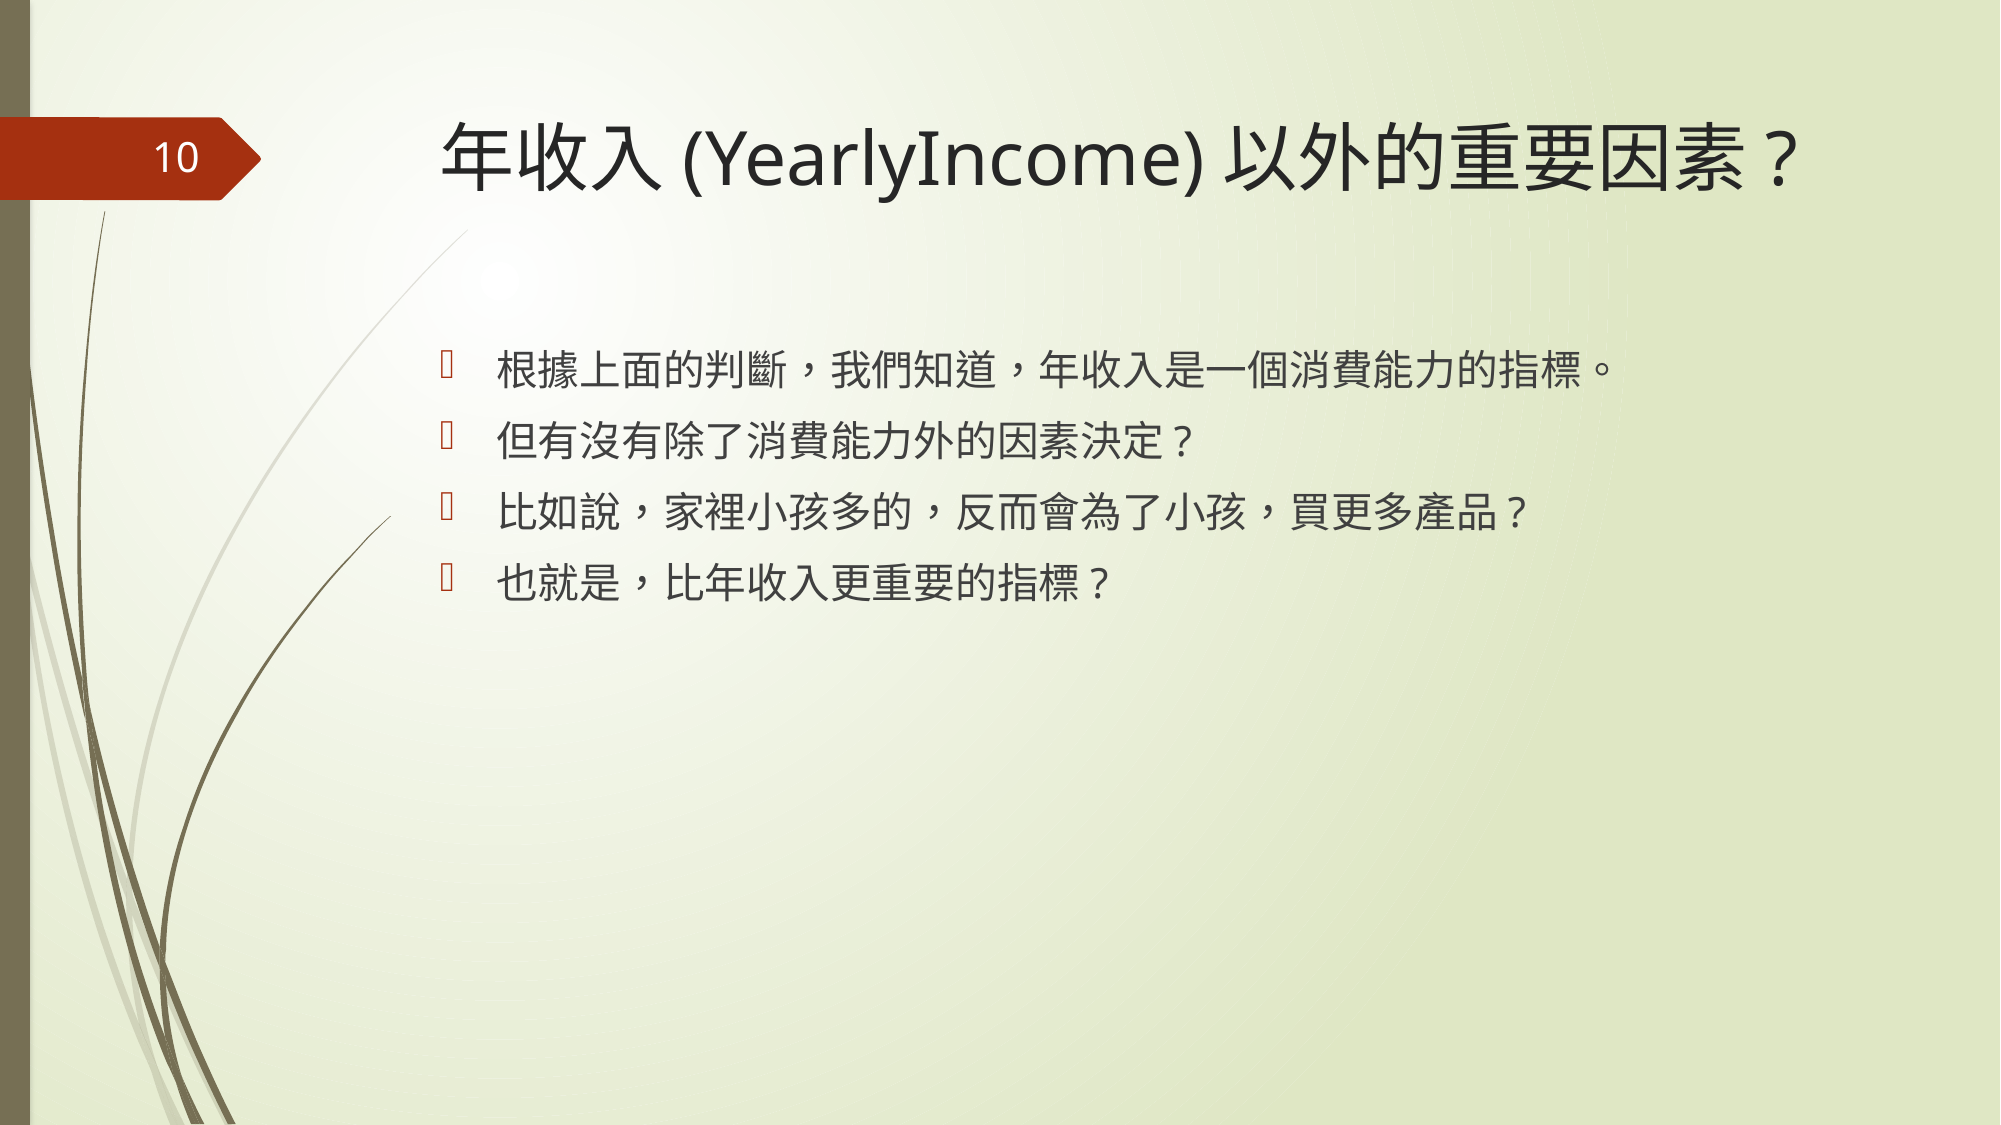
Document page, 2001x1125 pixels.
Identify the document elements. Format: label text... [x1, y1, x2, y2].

title 年收入(YearlyIncome)以外的重要因素? [424, 102, 1888, 313]
list 根據上面的判斷，我們知道，年收入是一個消費能力的指標。 但有沒有除了消費能力外的因素決定? 比如說，家裡小孩多的，反而會為了小孩，買更多產品? 也就是，比年收入更重要的指標? [424, 336, 1888, 1015]
slide_number 10 [87, 129, 216, 190]
